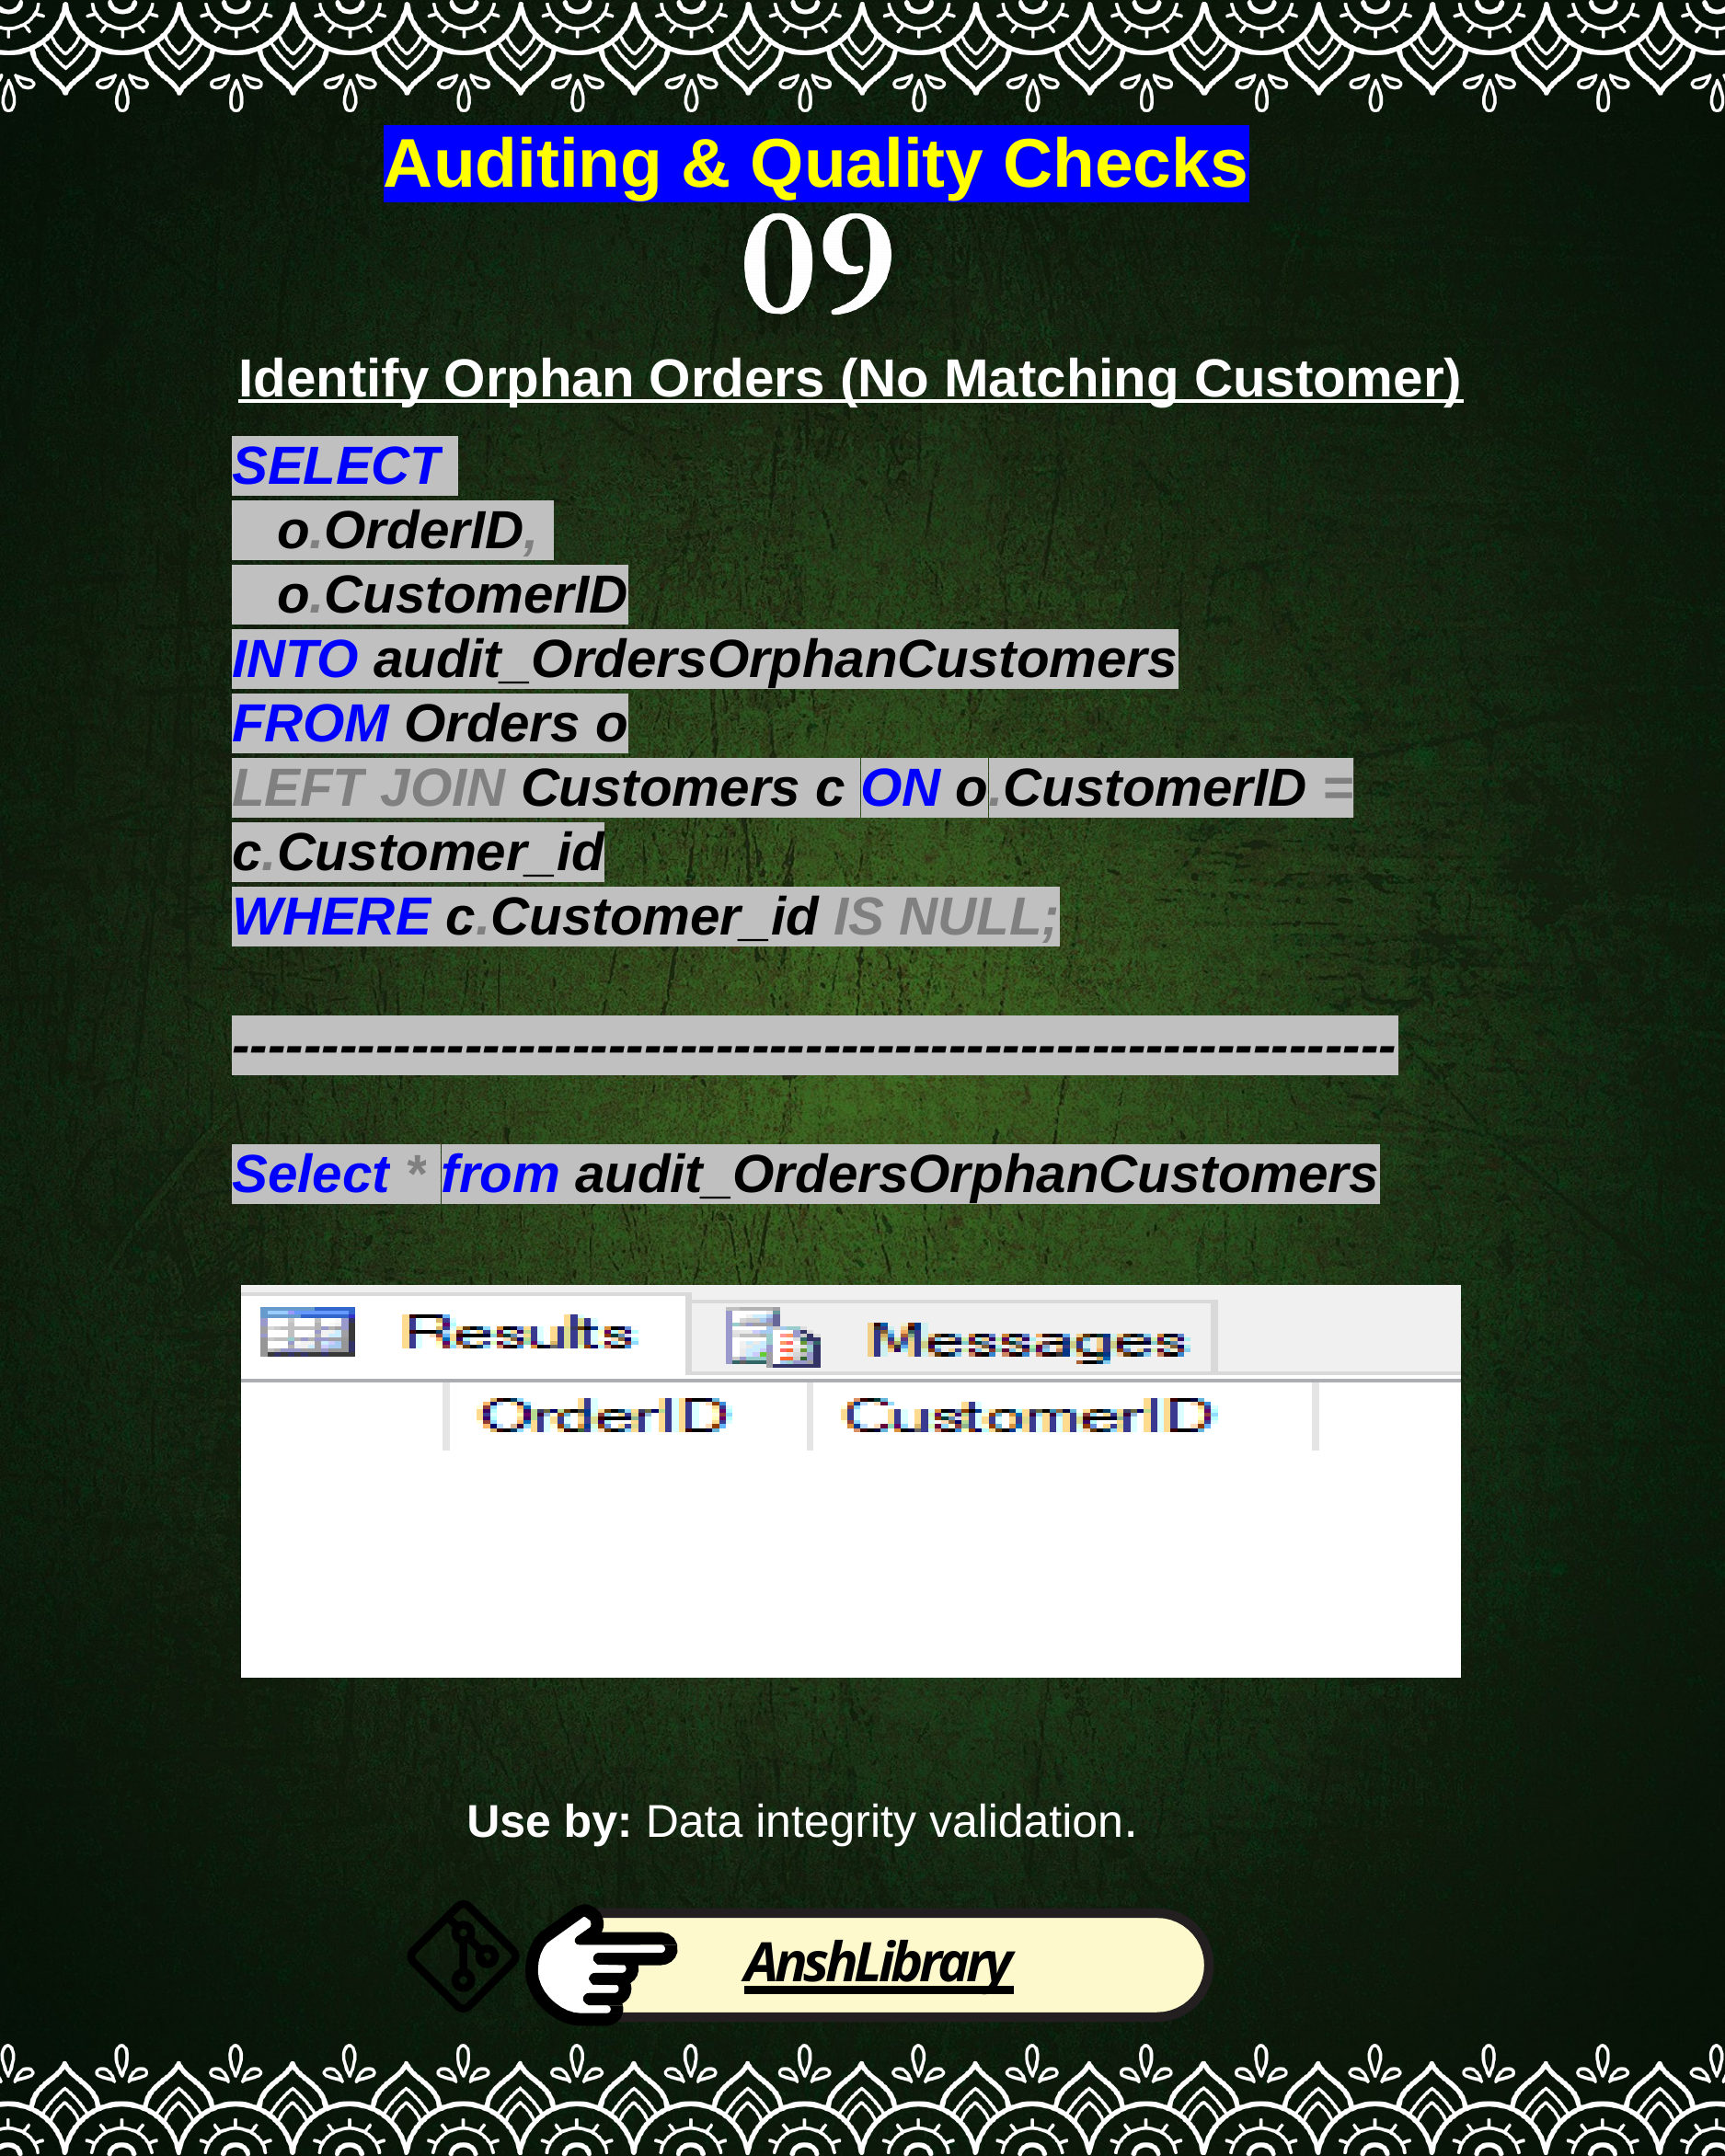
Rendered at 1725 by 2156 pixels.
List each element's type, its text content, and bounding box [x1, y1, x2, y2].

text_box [524, 1904, 1214, 2026]
text_box [407, 1929, 520, 2013]
text_box Auditing & Quality Checks [322, 122, 1311, 209]
text_box Use by: Data integrity validation. [54, 1776, 1550, 1929]
text_box SELECT o.OrderID, o.CustomerID INTO audit_OrdersOrphanCustomers FROM Orders o LEFT JOIN Customers c ON o.CustomerID = c.Customer_id WHERE c.Customer_id IS NULL; ----------------------------------------------------------------- Select * from audit_OrdersOrphanCustomers [218, 423, 1507, 1210]
picture [0, 0, 1725, 2156]
text_box Identify Orphan Orders (No Matching Customer) [207, 336, 1495, 415]
